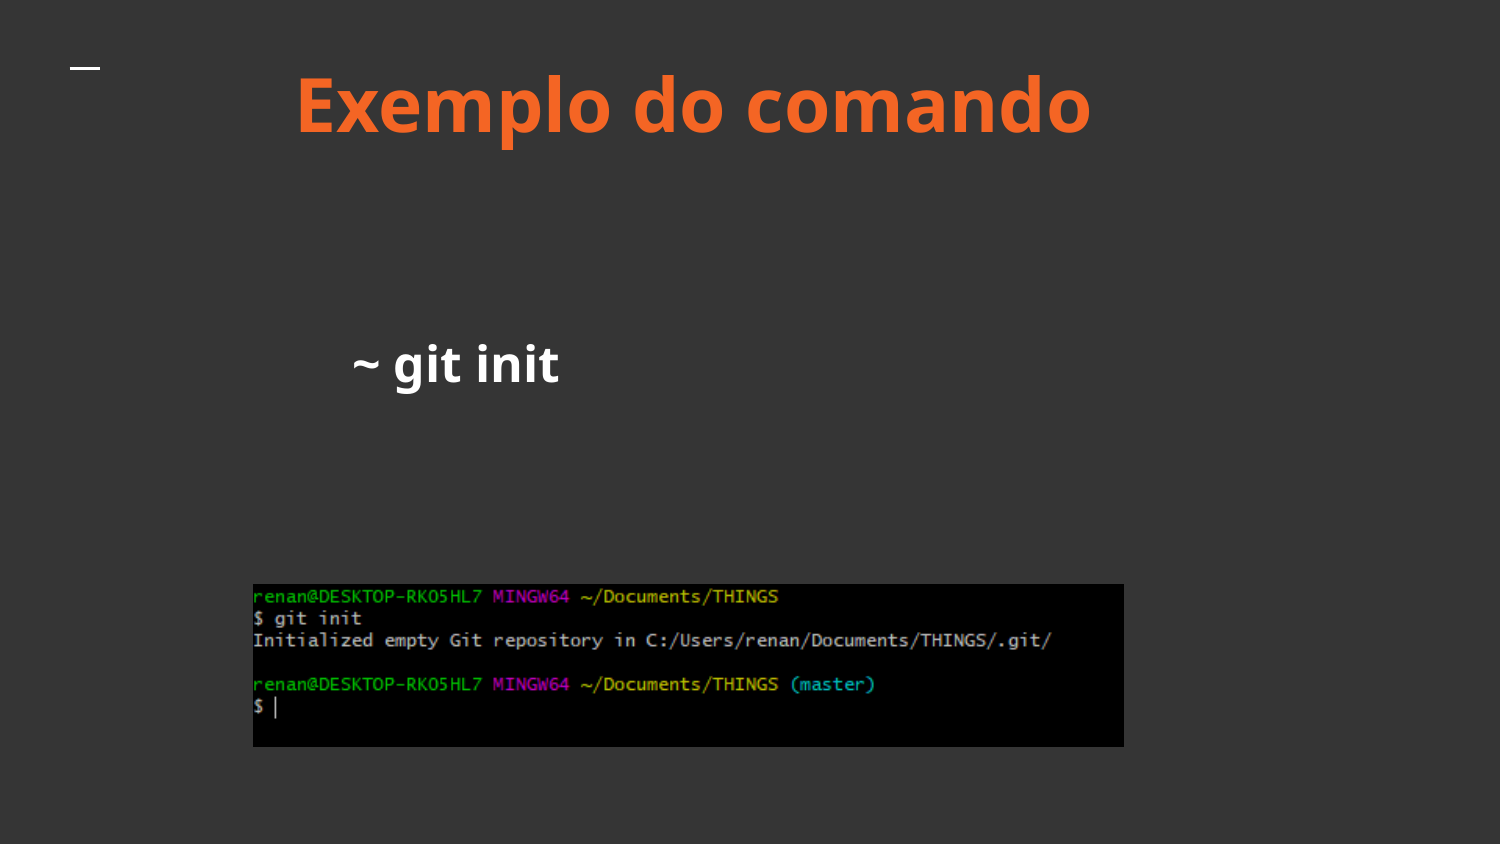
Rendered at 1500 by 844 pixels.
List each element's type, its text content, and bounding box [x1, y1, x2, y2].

picture [253, 584, 1124, 748]
title Exemplo do comando [279, 42, 1184, 169]
title ~ git init [262, 308, 1115, 422]
